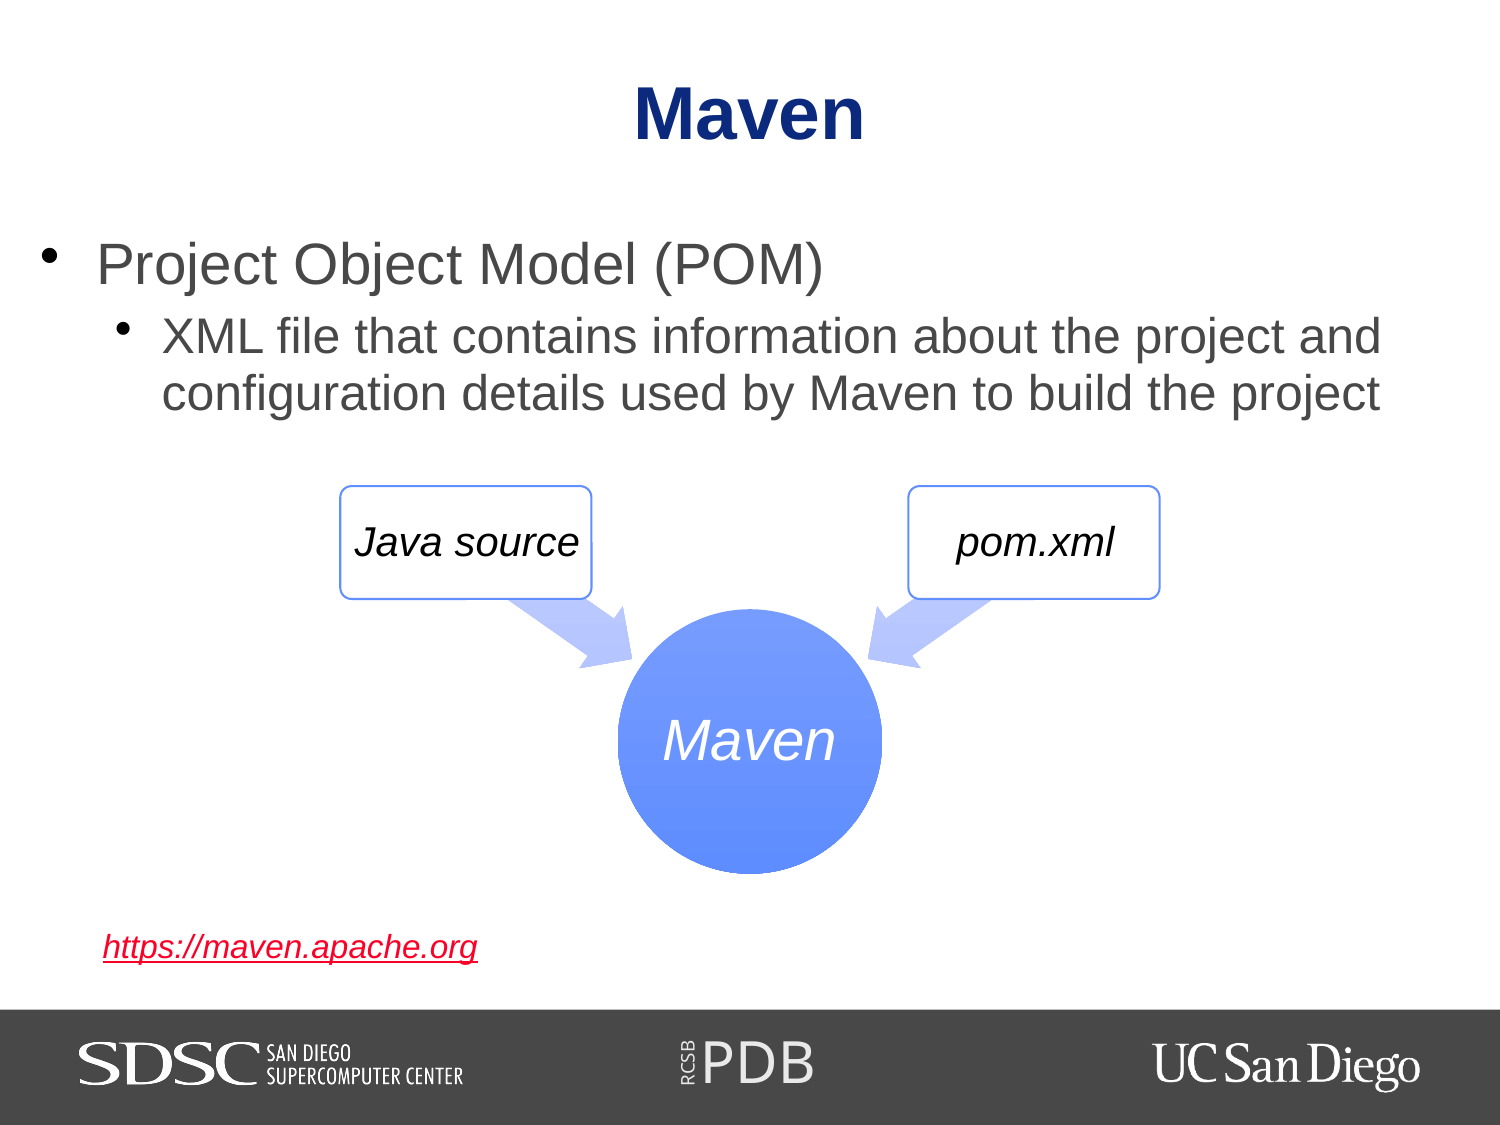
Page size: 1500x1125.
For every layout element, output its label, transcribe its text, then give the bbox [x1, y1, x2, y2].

picture [77, 1040, 466, 1086]
list Project Object Model (POM) XML file that contains information about the project and configuration details used by Maven to build the project [24, 224, 1475, 975]
picture [1149, 1040, 1422, 1095]
title Maven [24, 28, 1475, 200]
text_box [249, 464, 1250, 896]
